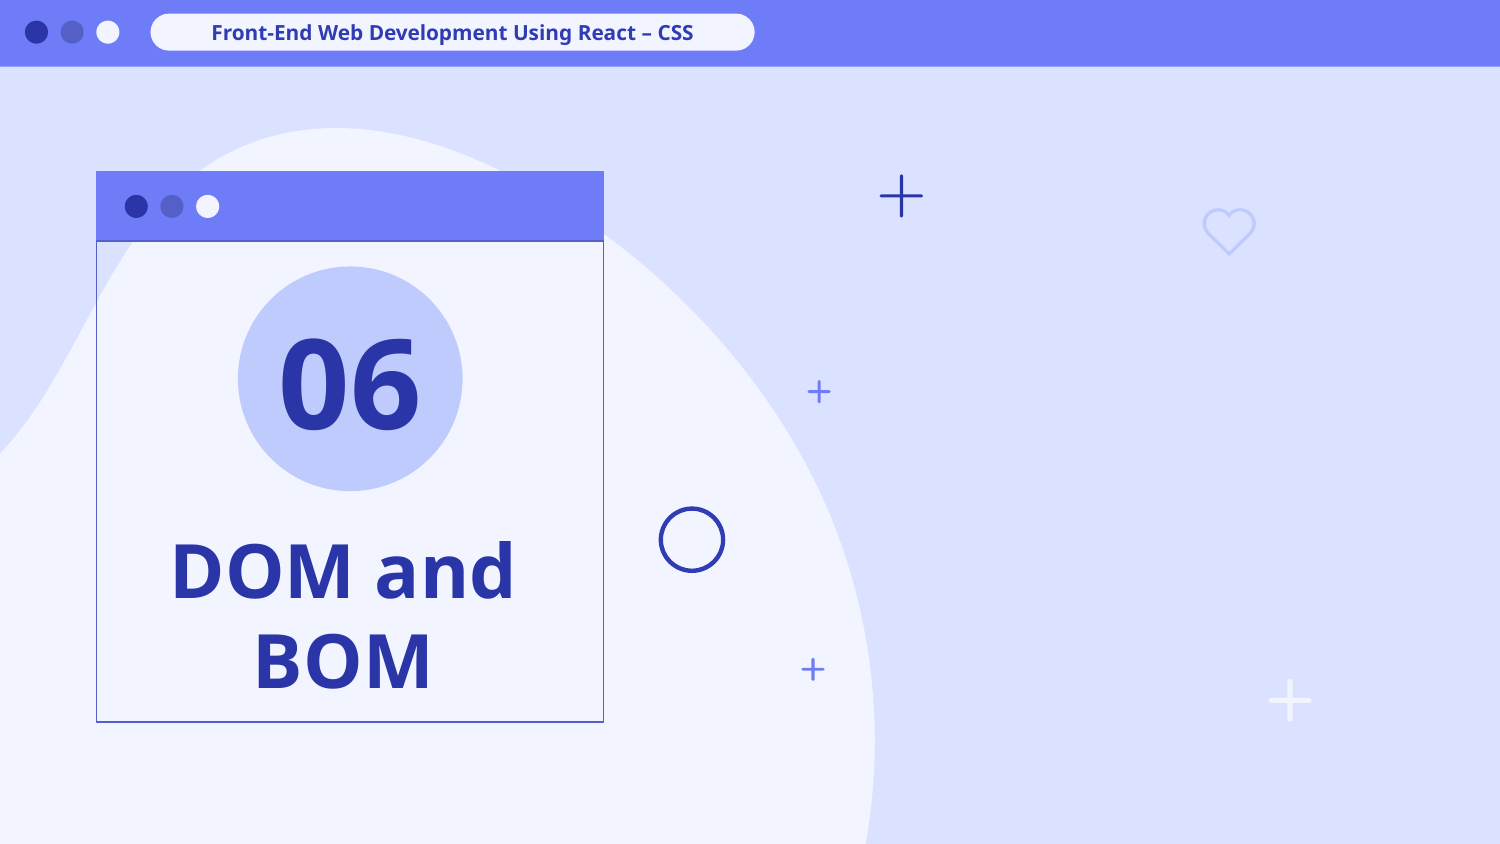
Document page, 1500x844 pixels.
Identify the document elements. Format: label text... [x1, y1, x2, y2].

subtitle Front-End Web Development Using React – CSS [169, 13, 737, 51]
title 06 [249, 304, 451, 454]
text_box [451, 329, 463, 429]
text_box [266, 266, 435, 304]
text_box [96, 628, 604, 722]
text_box [237, 330, 249, 428]
title DOM and BOM [82, 523, 604, 628]
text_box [96, 171, 604, 242]
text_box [658, 173, 1313, 722]
text_box [266, 454, 434, 492]
text_box [96, 249, 604, 523]
